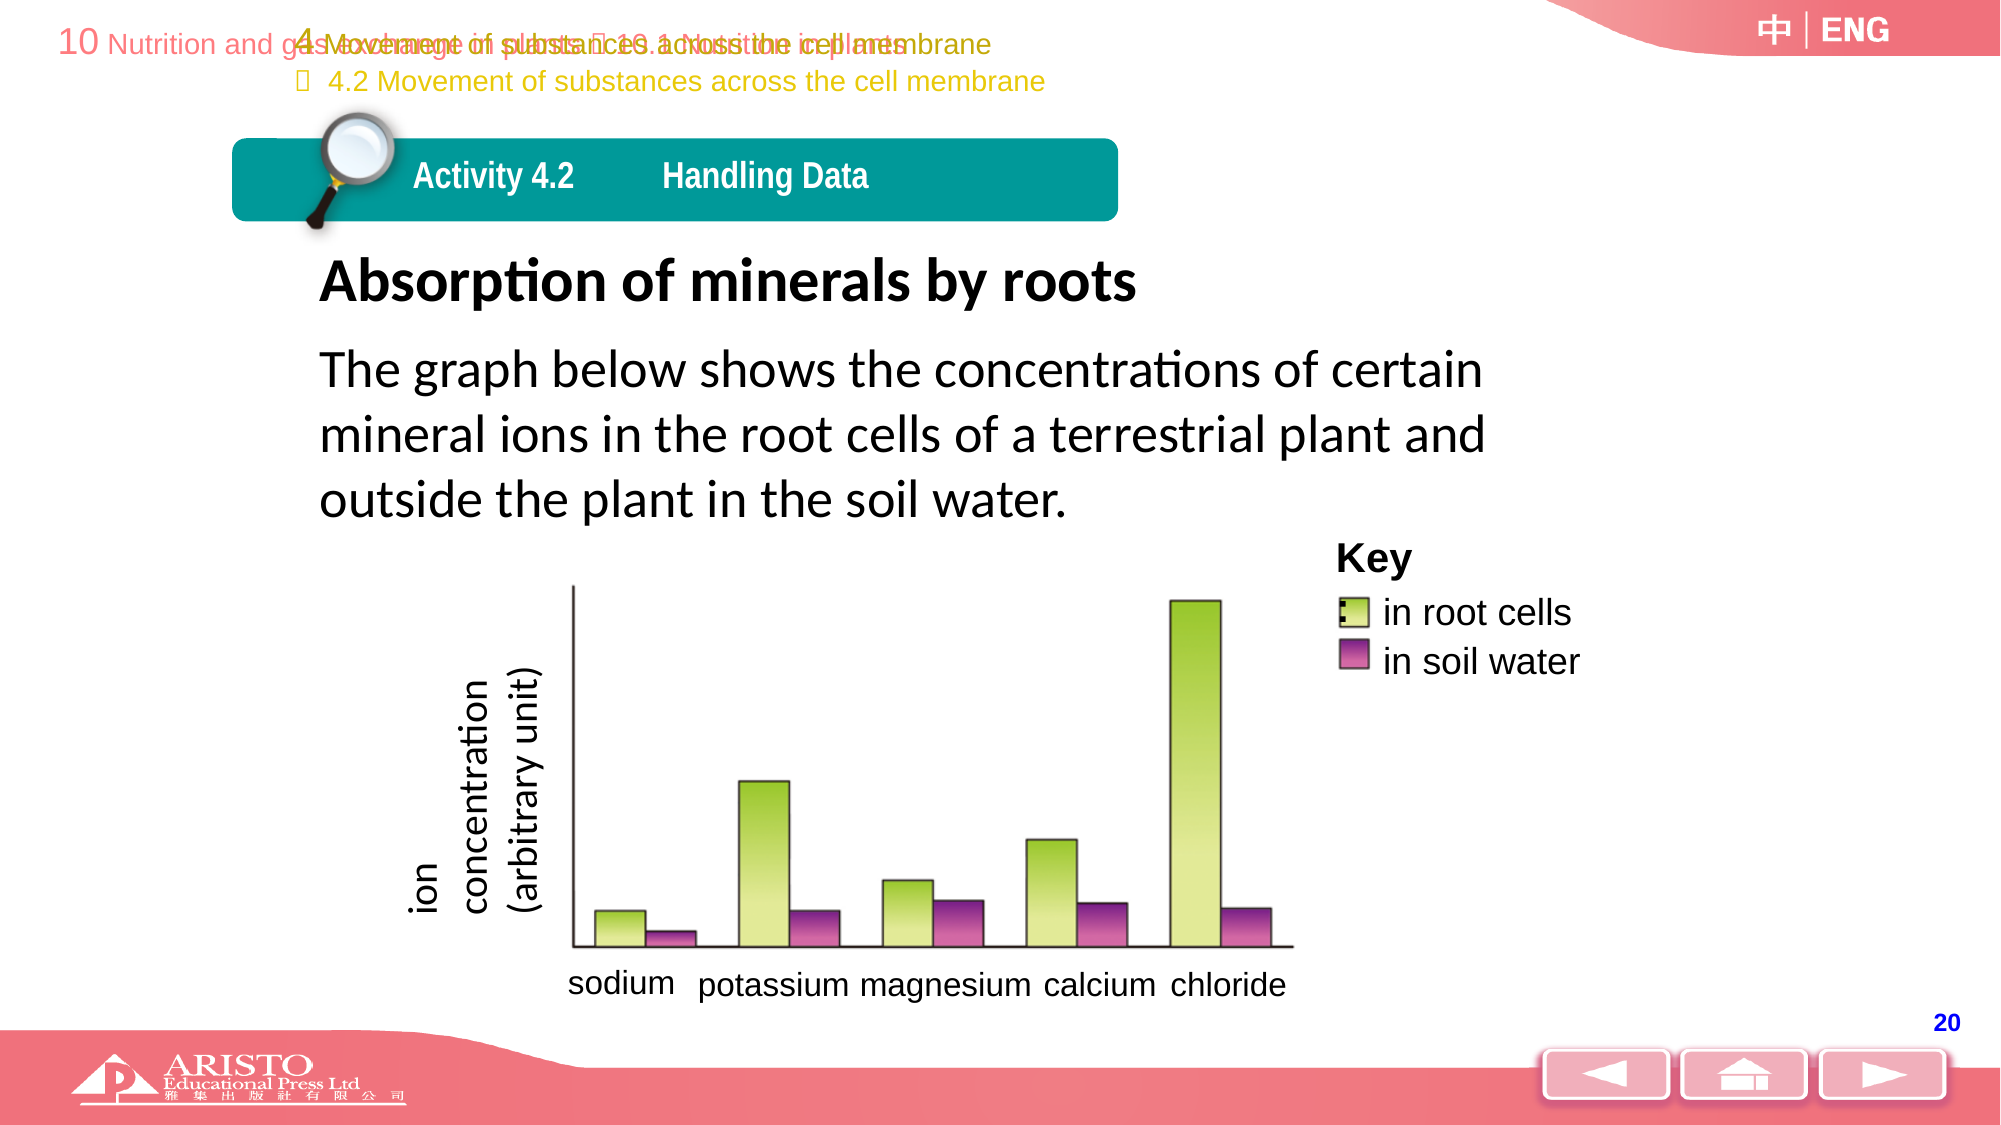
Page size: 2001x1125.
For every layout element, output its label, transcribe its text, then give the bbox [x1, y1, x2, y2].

text_box The graph below shows the concentrations of certain mineral ions in the root cells of a terrestrial plant and outside the plant in the soil water. [304, 326, 1650, 568]
text_box Absorption of minerals by roots [304, 232, 1686, 327]
text_box [410, 138, 1115, 143]
picture [0, 0, 2001, 1125]
text_box Activity 4.2 Handling Data [410, 143, 1142, 204]
text_box [249, 7, 281, 68]
text_box 4 Movement of substances across the cell membrane  4.2 Movement of substances across the cell membrane [279, 9, 1402, 105]
text_box [232, 138, 295, 222]
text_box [387, 523, 1619, 1012]
text_box [410, 204, 1119, 222]
